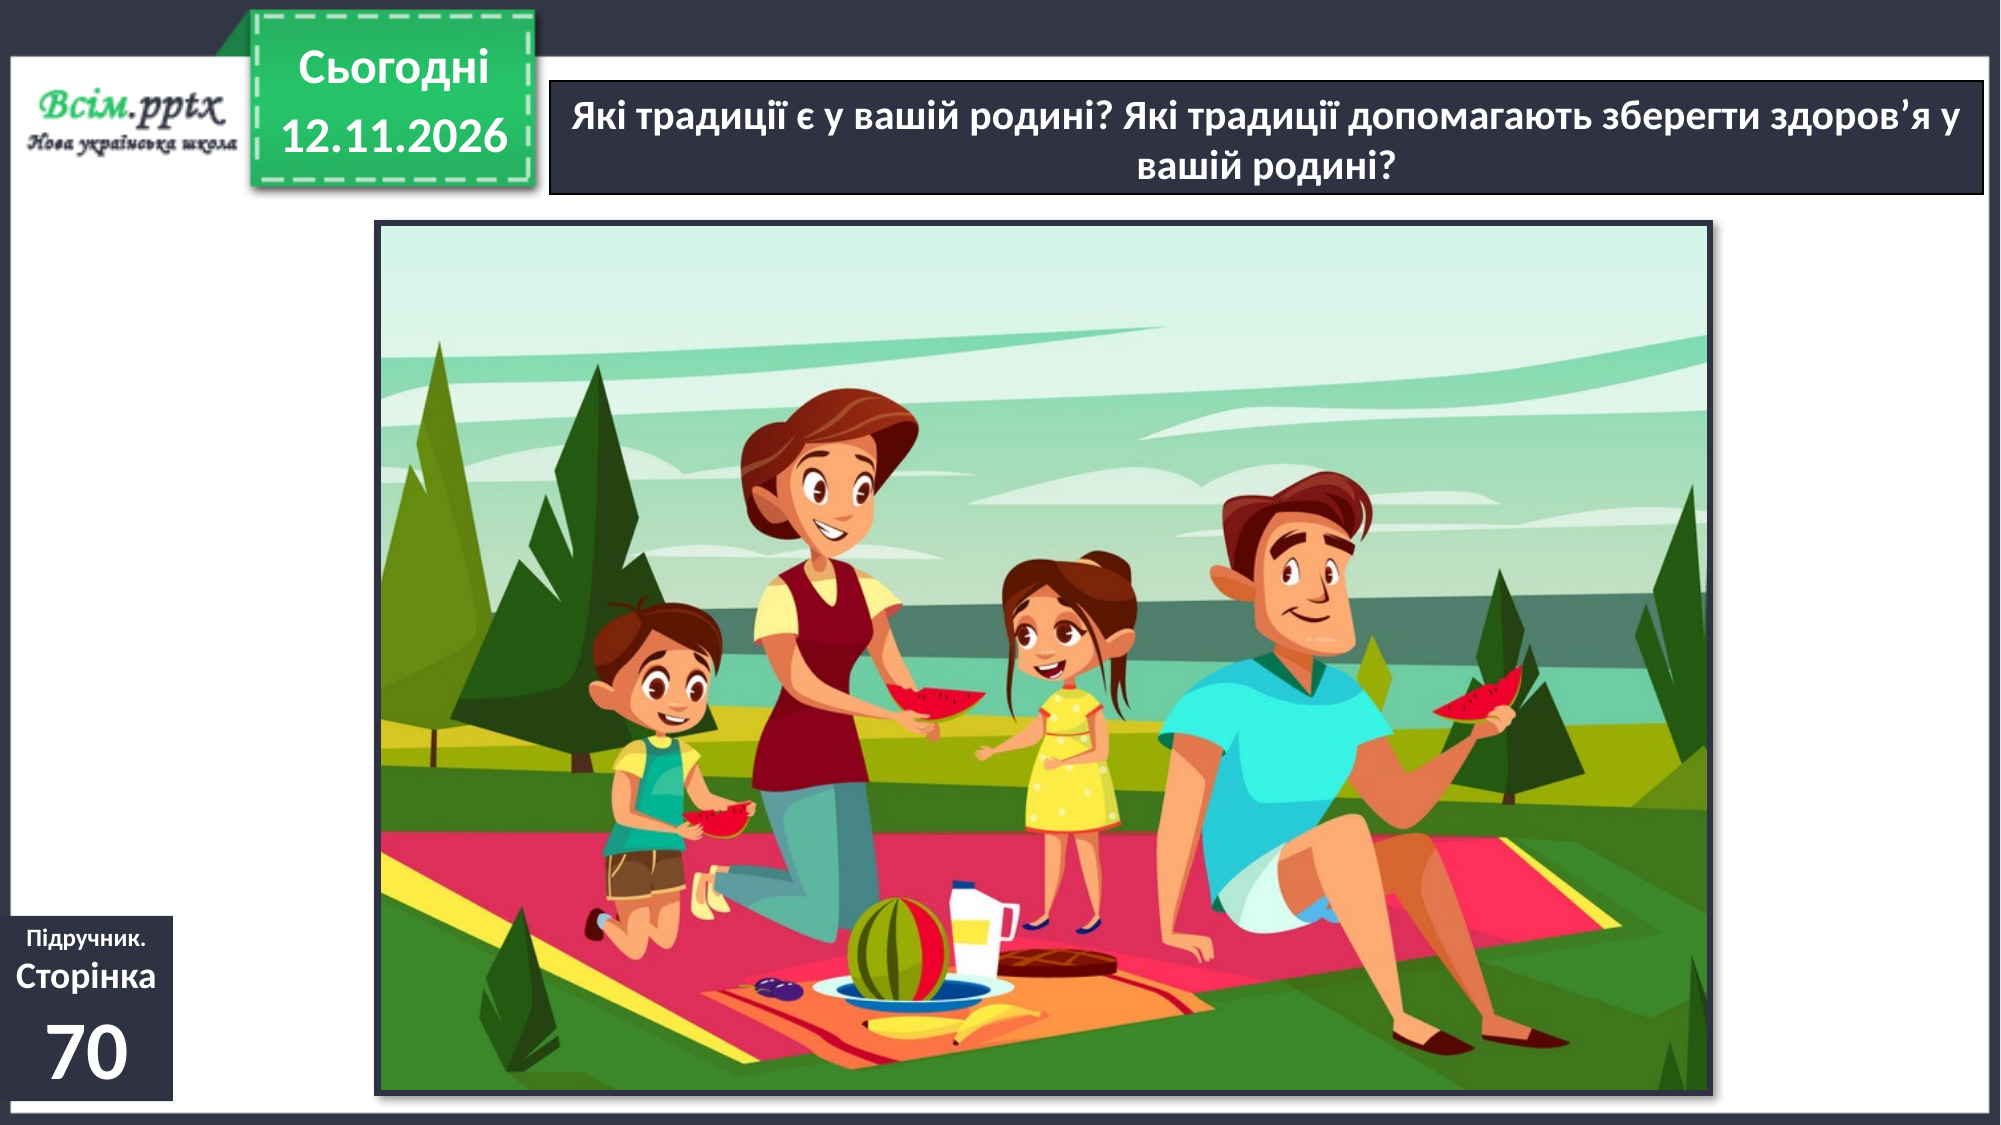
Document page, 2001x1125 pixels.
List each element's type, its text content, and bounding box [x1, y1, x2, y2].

text_box Підручник. Сторінка 70 [0, 915, 174, 1102]
picture [0, 0, 2001, 1125]
text_box Сьогодні [284, 26, 535, 101]
text_box 11.04.2022 [263, 101, 524, 164]
text_box Які традиції є у вашій родині? Які традиції допомагають зберегти здоров’я у вашій родині? [549, 80, 1984, 195]
